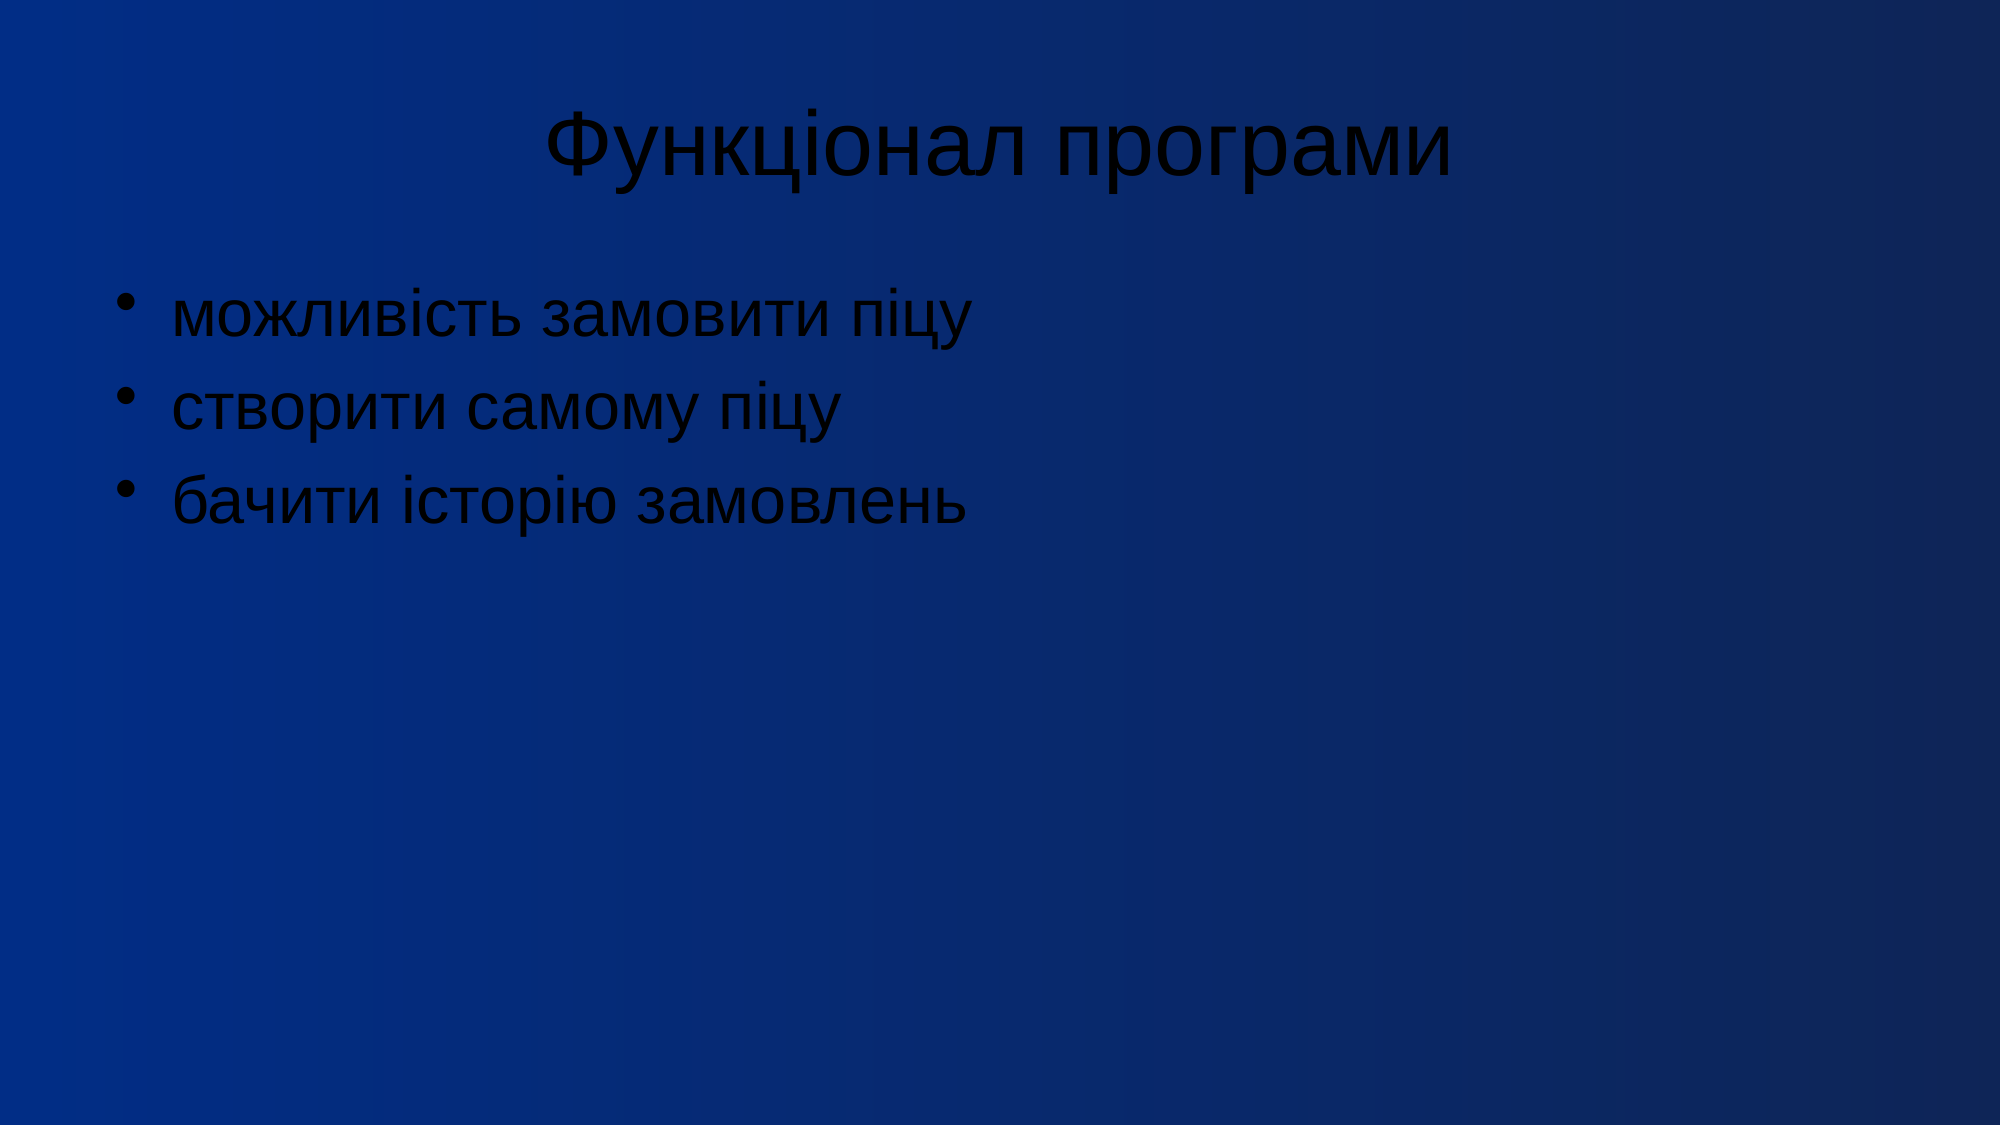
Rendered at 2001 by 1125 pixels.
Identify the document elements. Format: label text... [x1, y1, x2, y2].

title Функціонал програми [99, 44, 1901, 233]
list можливість замовити піцу створити самому піцу бачити історію замовлень [99, 262, 1901, 1006]
